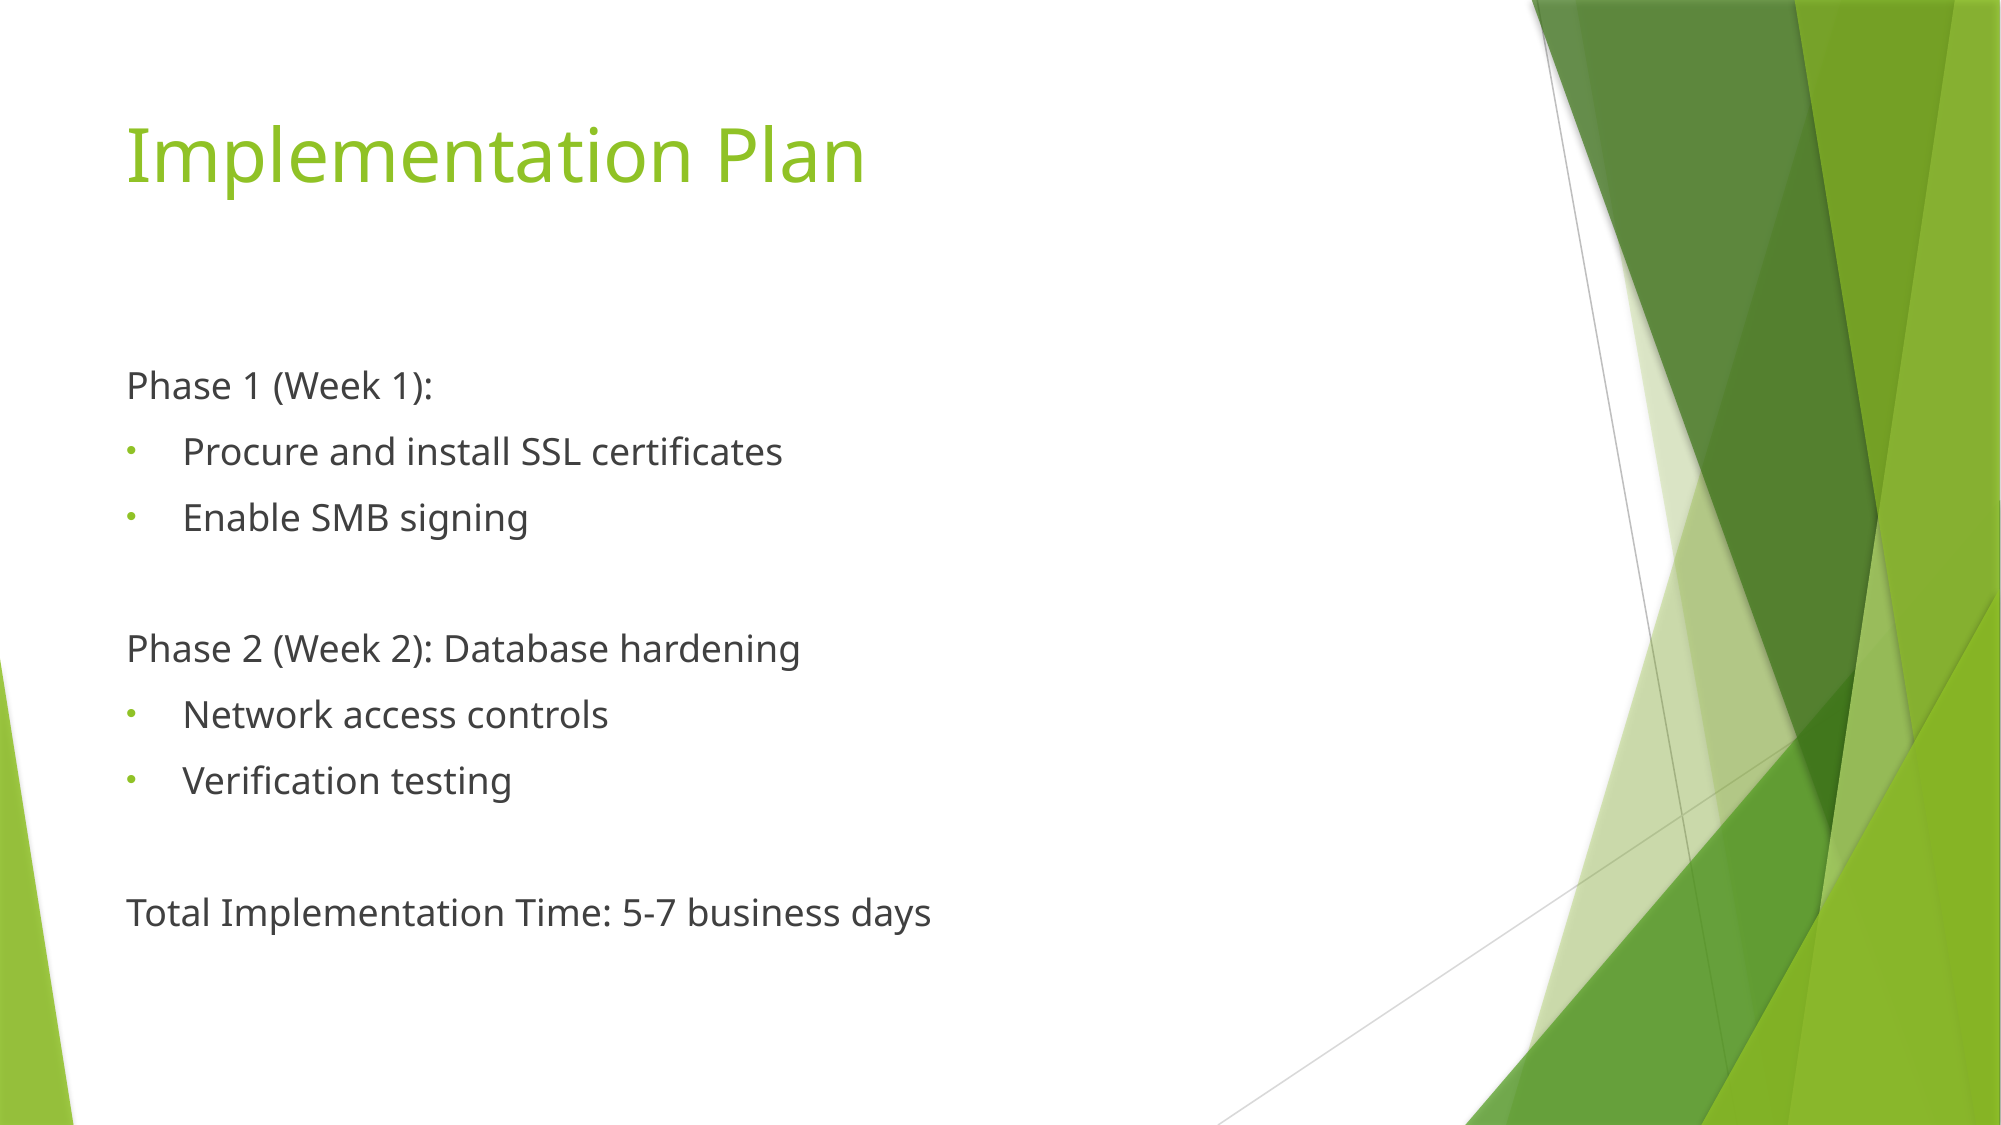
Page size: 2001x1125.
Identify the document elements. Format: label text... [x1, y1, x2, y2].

title Implementation Plan [111, 99, 1522, 317]
list Phase 1 (Week 1): Procure and install SSL certificates Enable SMB signing Phase 2 (Week 2): Database hardening Network access controls Verification testing Total Implementation Time: 5-7 business days [111, 354, 1522, 992]
